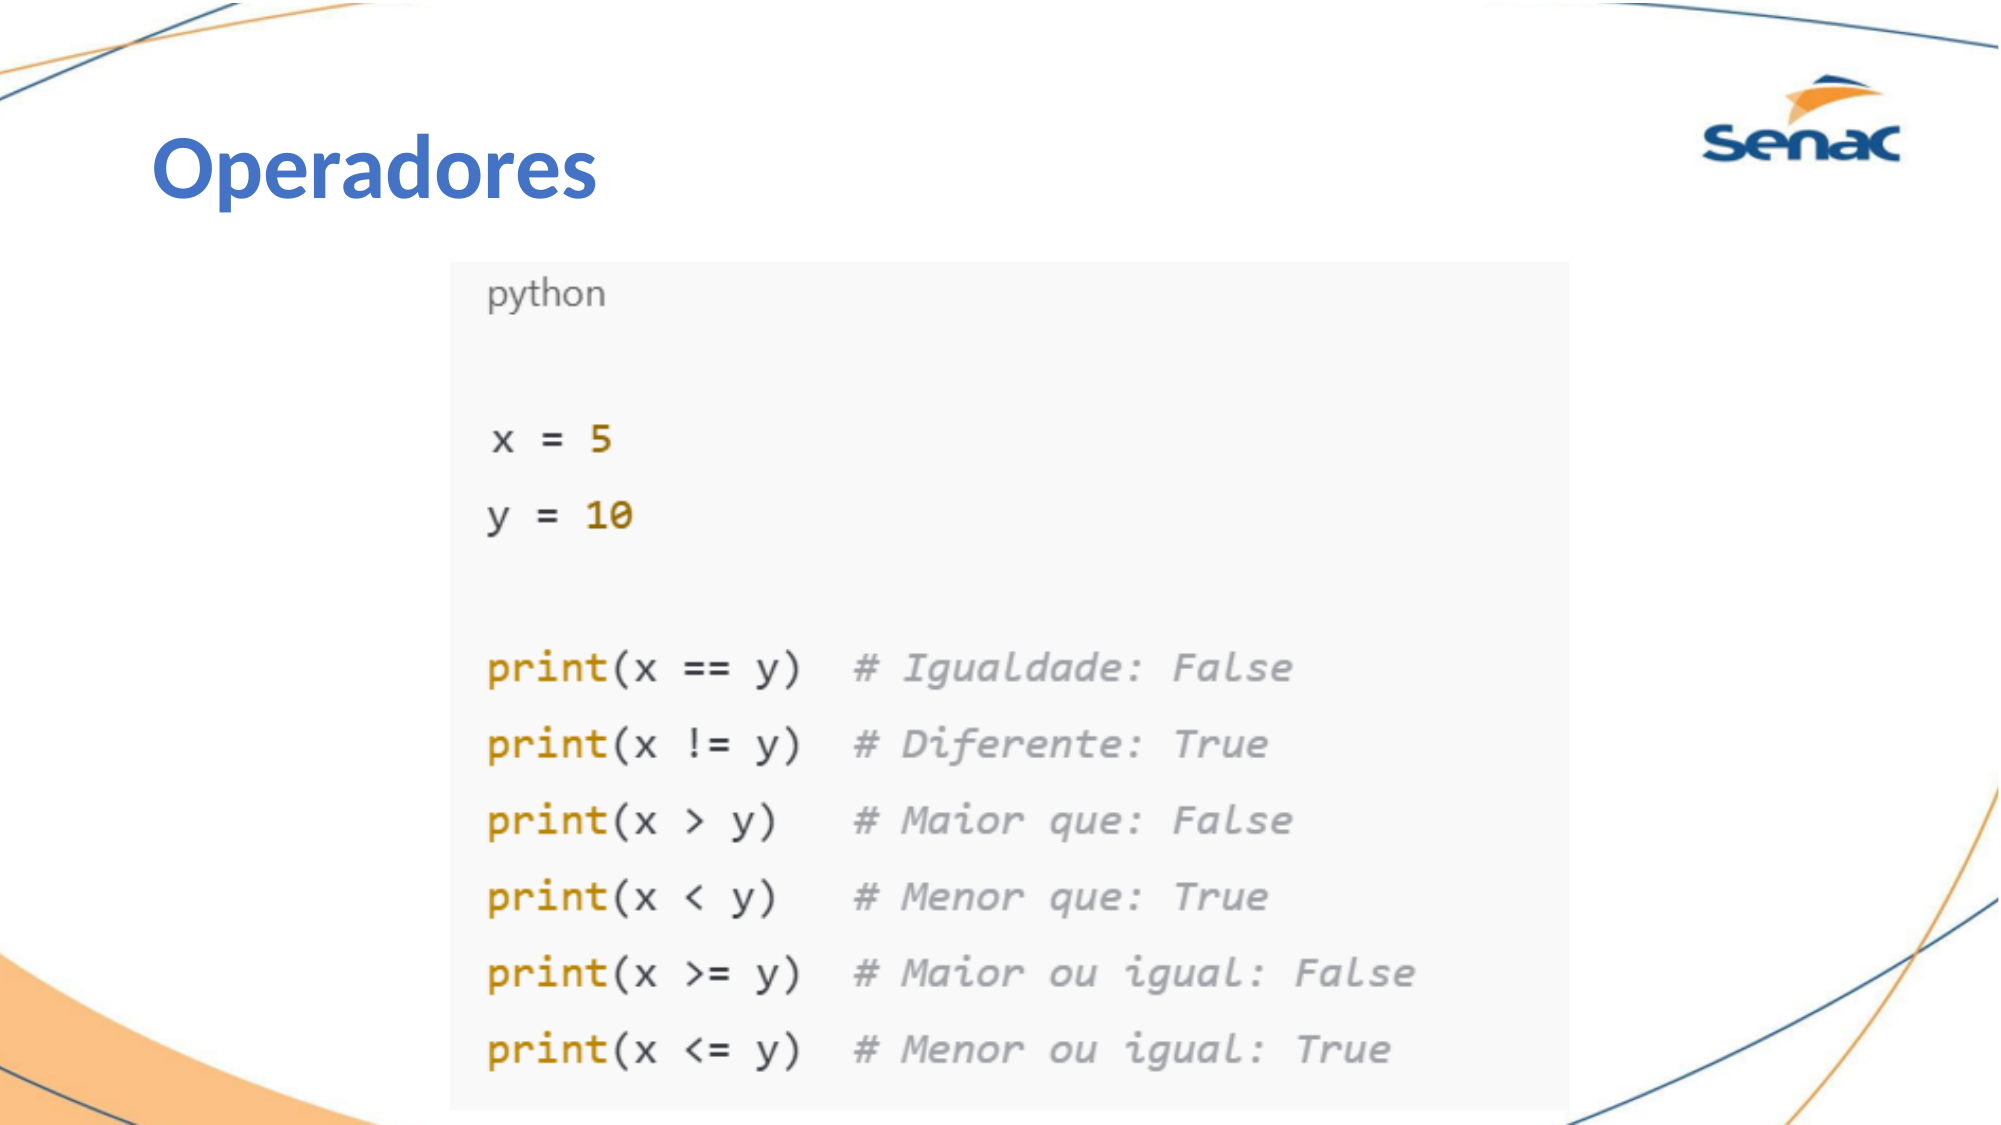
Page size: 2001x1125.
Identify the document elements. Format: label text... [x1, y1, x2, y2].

picture [0, 3, 1999, 1125]
title Operadores [137, 59, 1863, 278]
